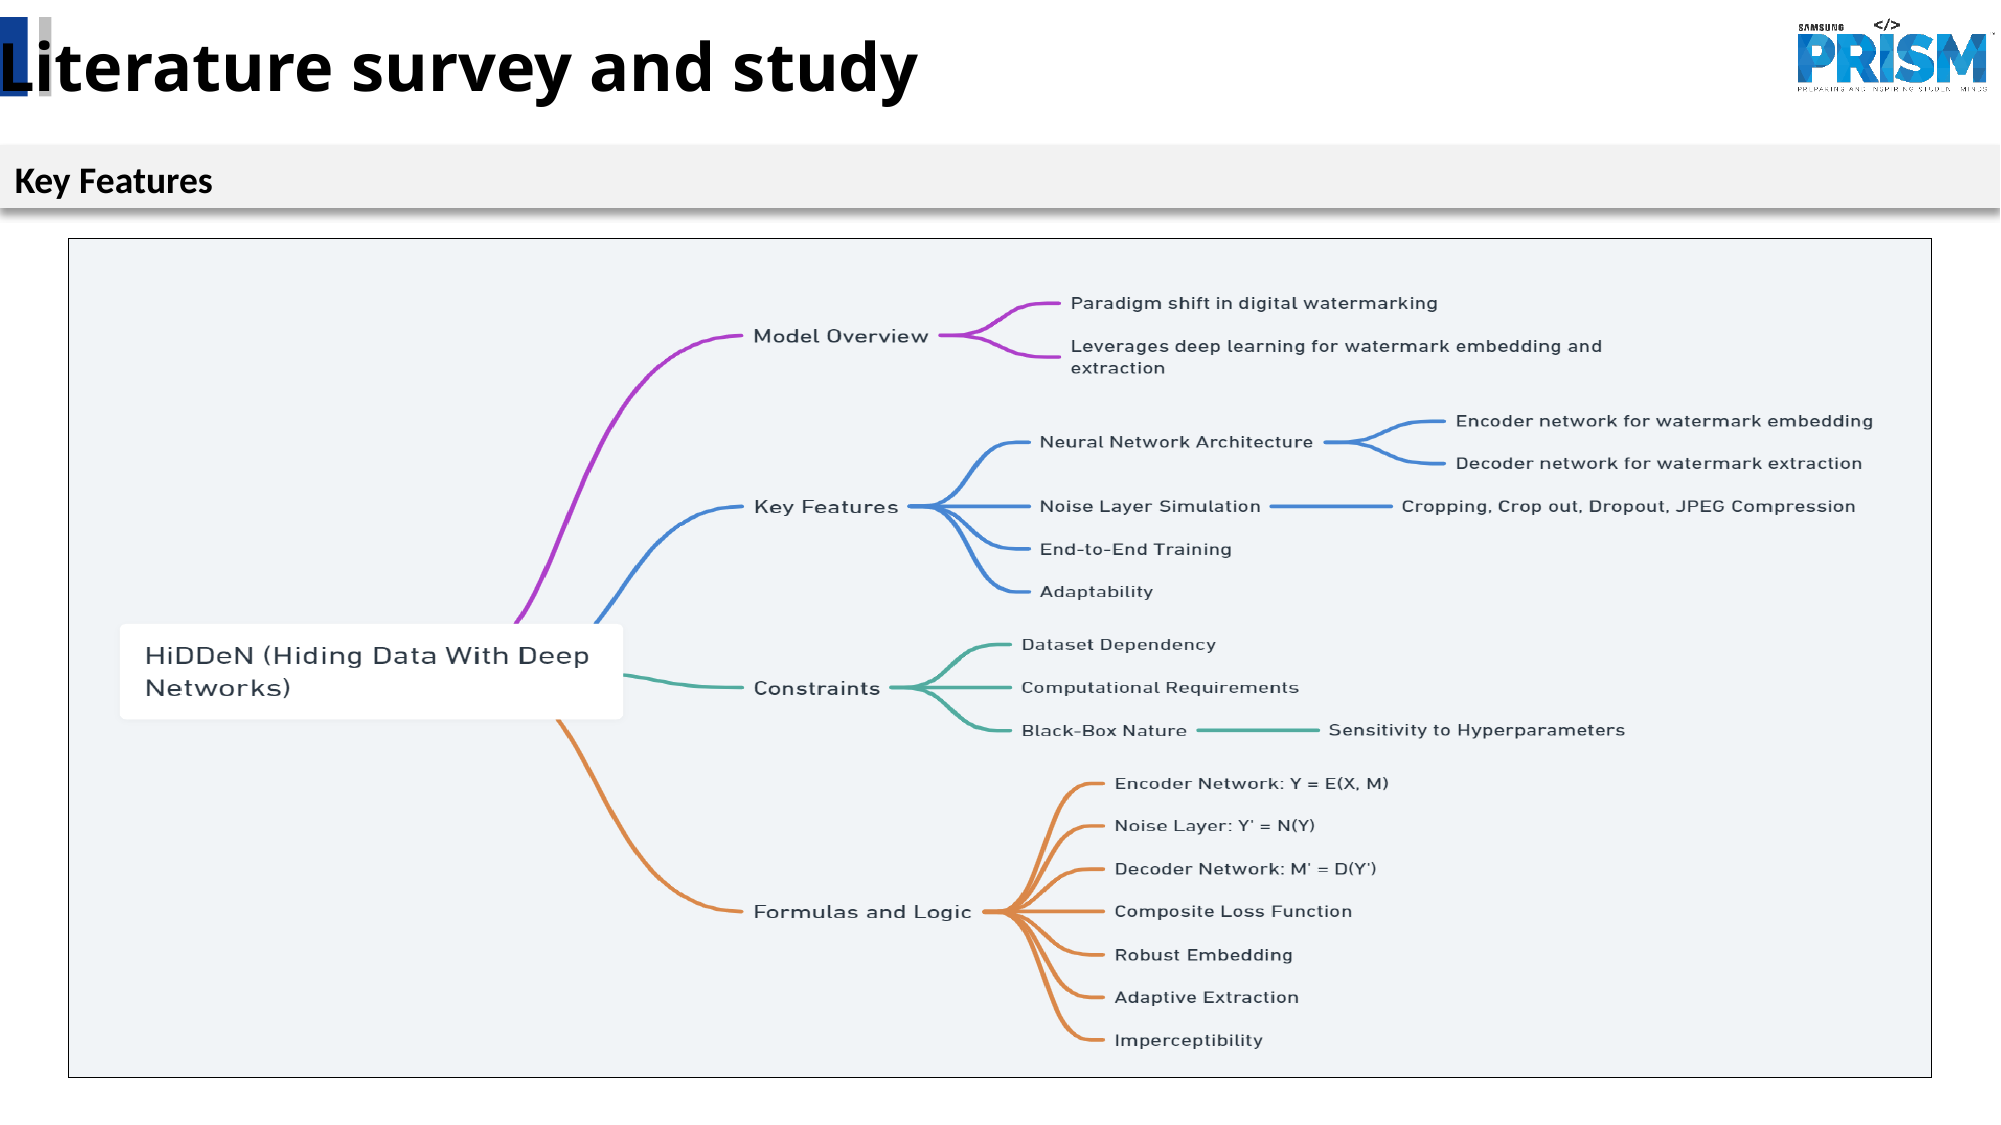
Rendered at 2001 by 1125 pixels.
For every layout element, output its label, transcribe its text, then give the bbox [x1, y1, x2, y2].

picture [68, 238, 1932, 1078]
text_box Literature survey and study [0, 17, 935, 112]
text_box Key Features [0, 145, 2000, 208]
picture [1794, 17, 2000, 96]
